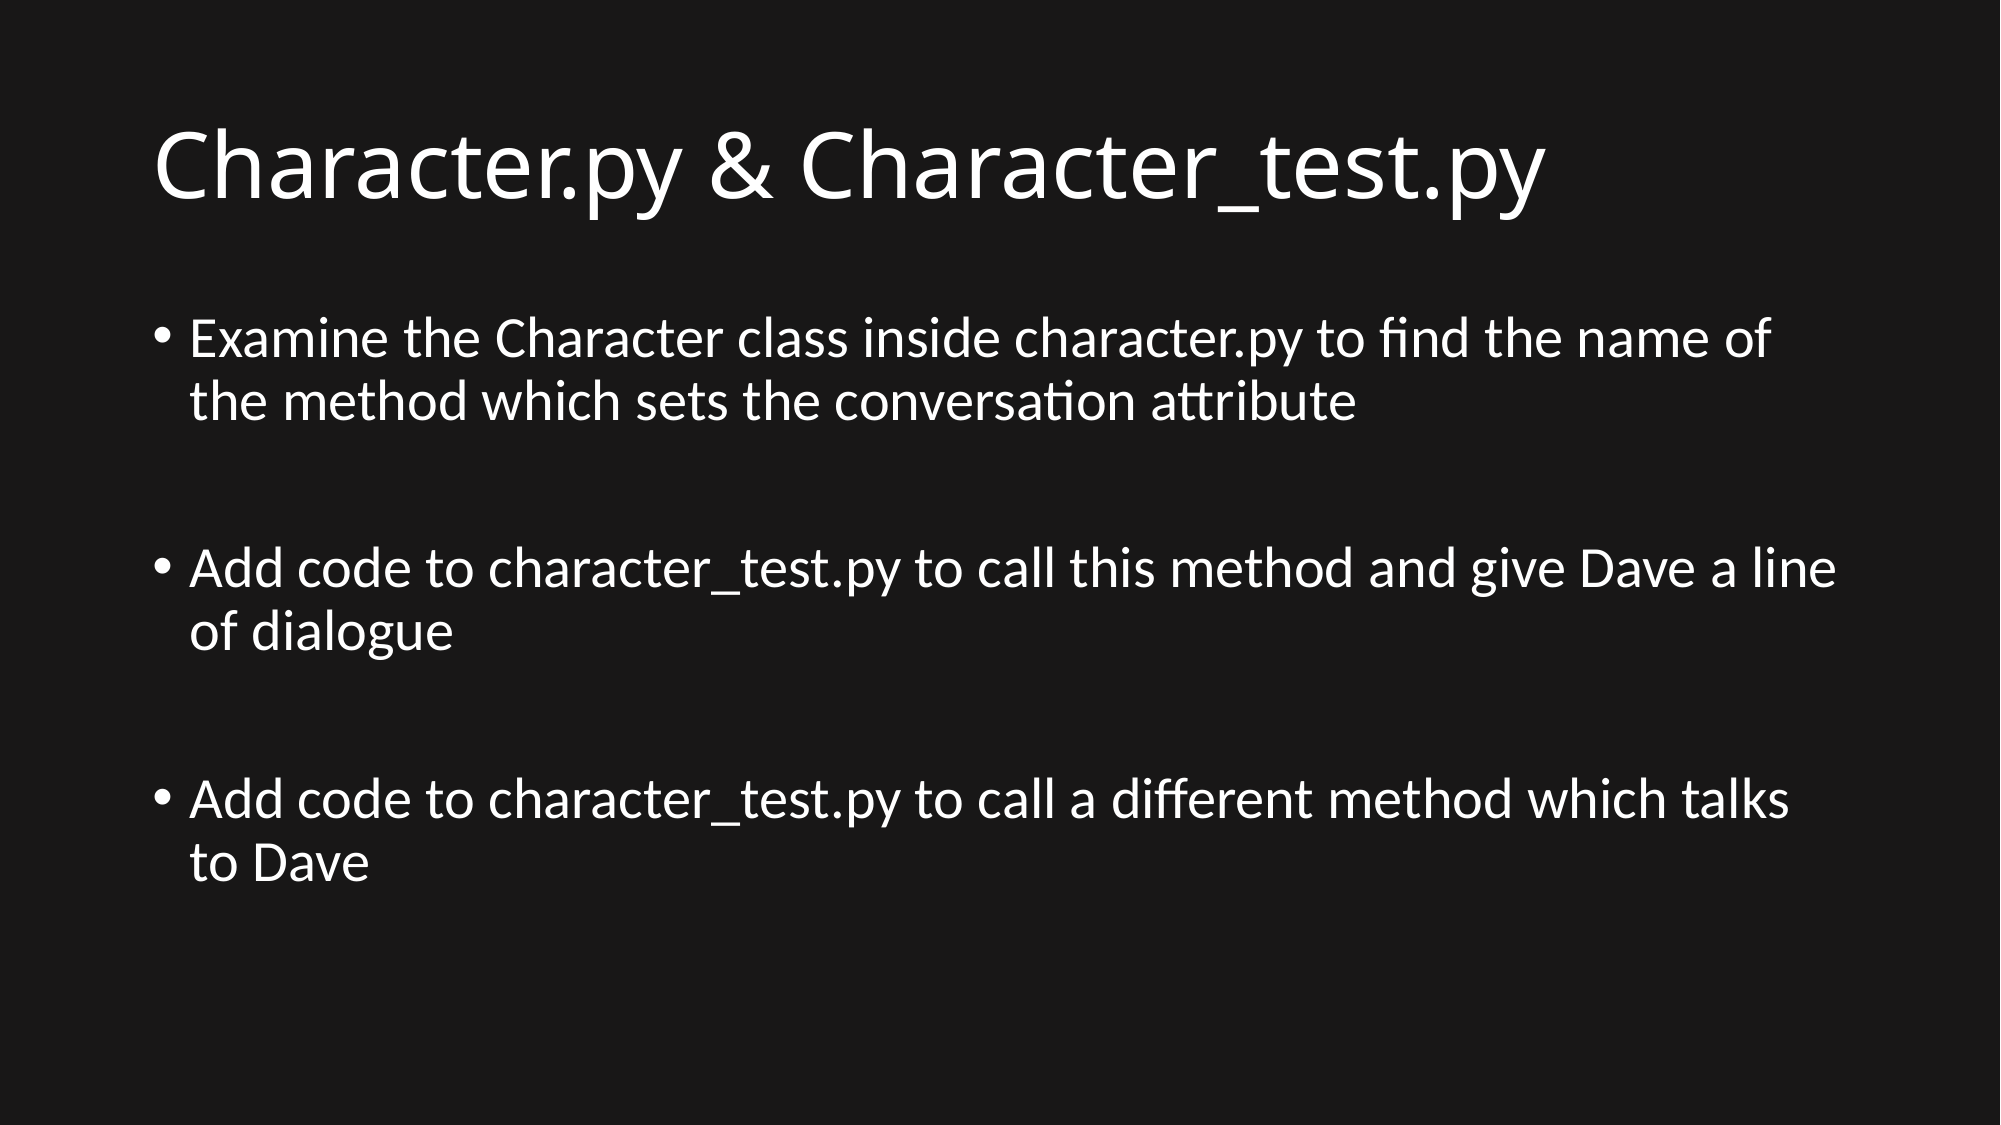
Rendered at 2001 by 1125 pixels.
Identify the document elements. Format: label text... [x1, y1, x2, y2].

list Examine the Character class inside character.py to find the name of the method which sets the conversation attribute Add code to character_test.py to call this method and give Dave a line of dialogue Add code to character_test.py to call a different method which talks to Dave [137, 299, 1863, 1014]
title Character.py & Character_test.py [137, 59, 1863, 278]
